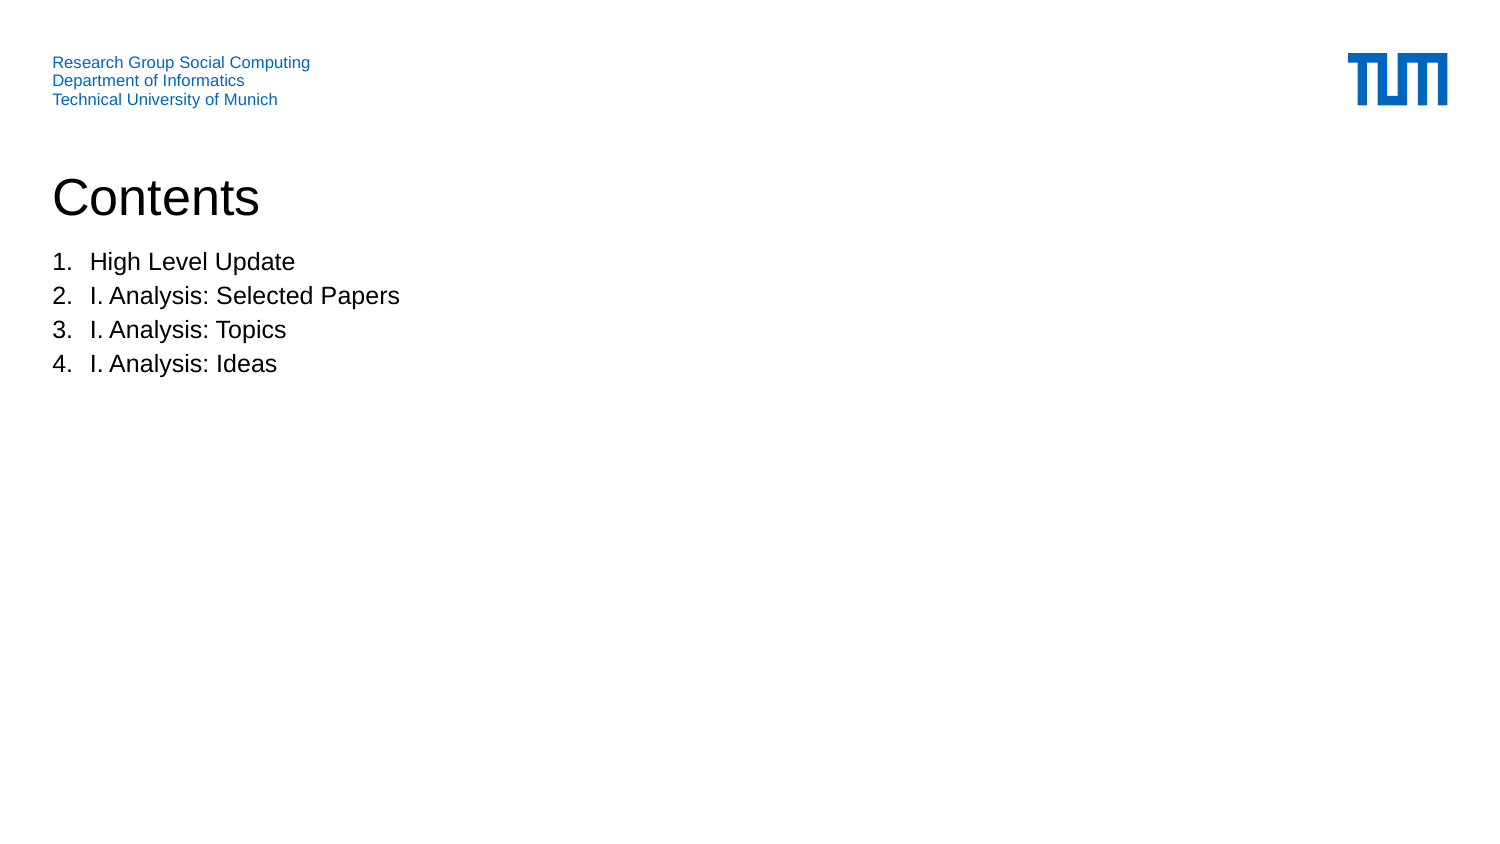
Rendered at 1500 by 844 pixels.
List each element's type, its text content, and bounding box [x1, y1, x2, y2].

text_box High Level Update I. Analysis: Selected Papers I. Analysis: Topics I. Analysis: Ideas [52, 241, 969, 378]
title Contents [52, 159, 1449, 222]
